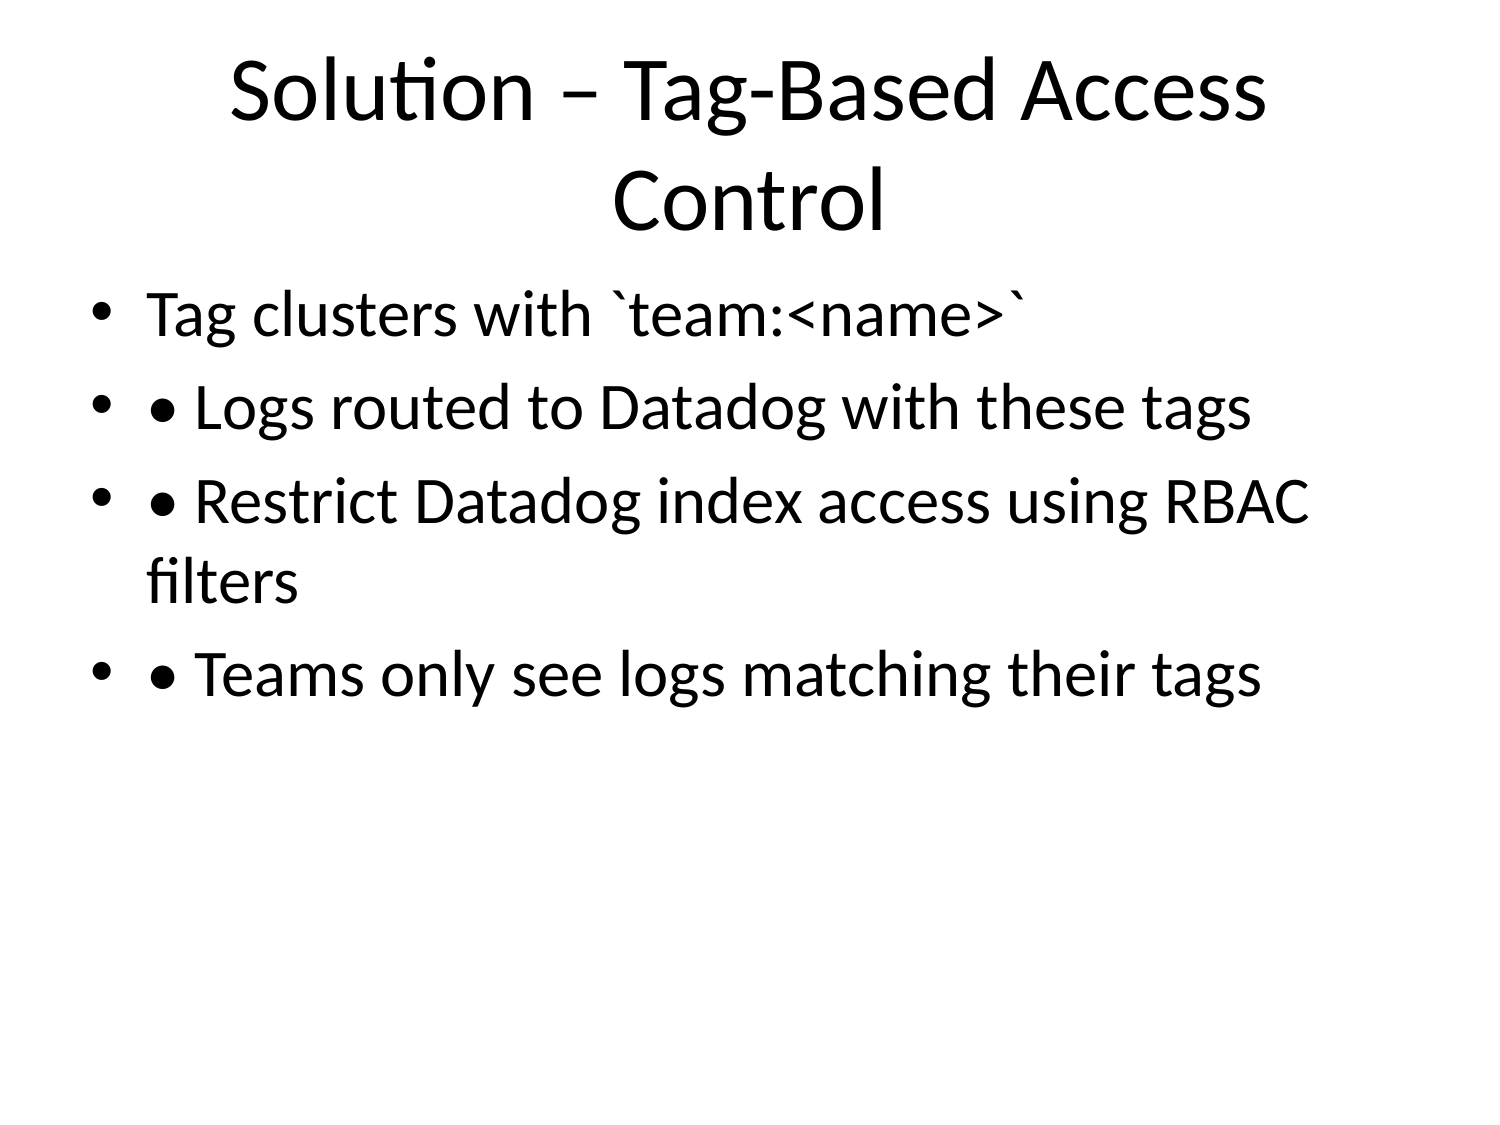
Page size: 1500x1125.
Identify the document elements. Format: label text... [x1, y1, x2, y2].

title Solution – Tag-Based Access Control [75, 45, 1425, 233]
list Tag clusters with `team:<name>` • Logs routed to Datadog with these tags • Restrict Datadog index access using RBAC filters • Teams only see logs matching their tags [75, 262, 1425, 1005]
